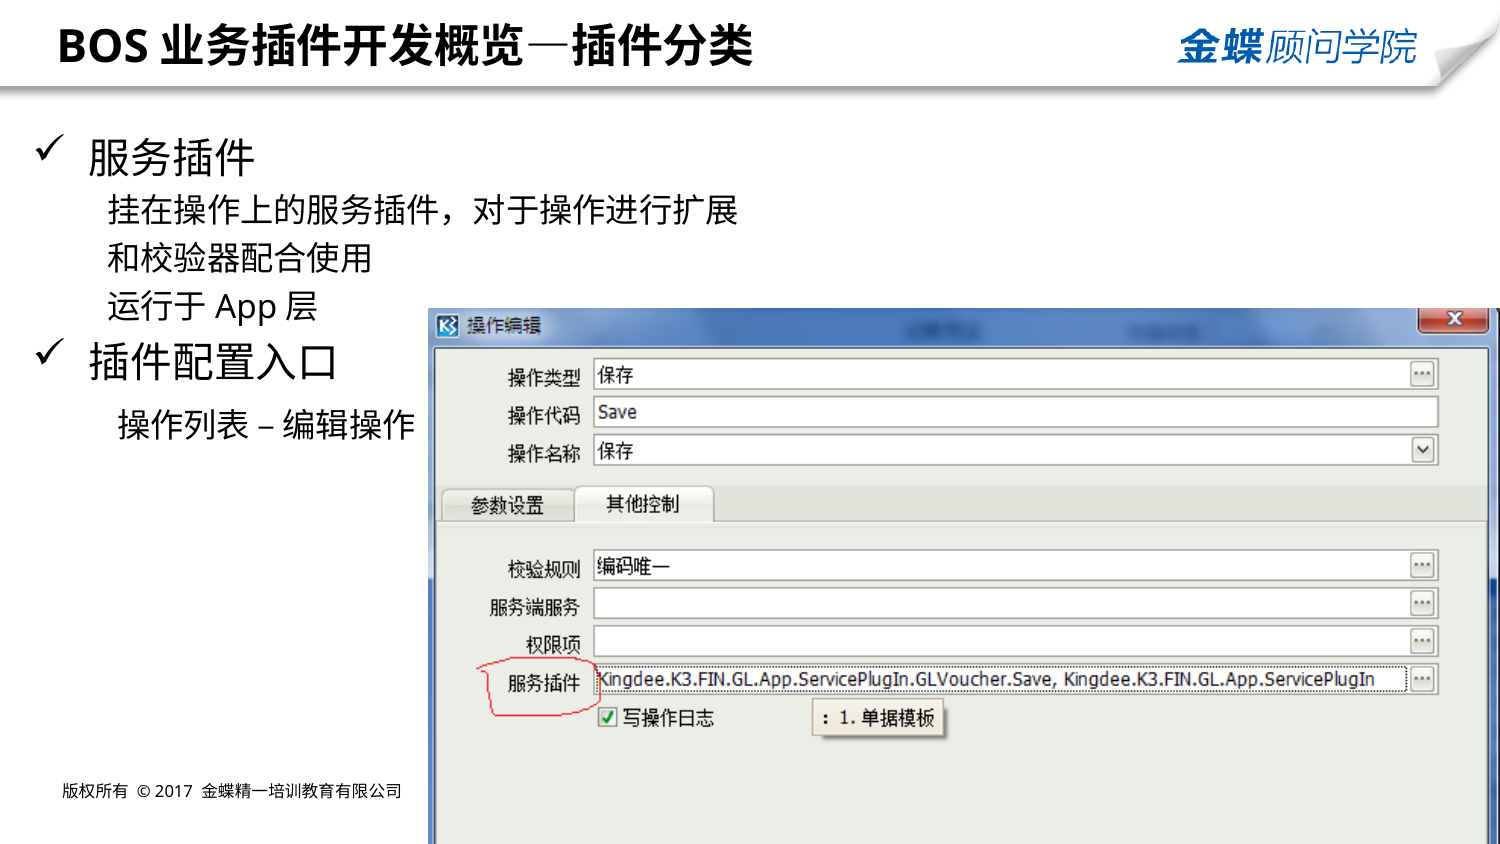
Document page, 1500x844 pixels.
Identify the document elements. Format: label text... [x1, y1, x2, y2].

picture [428, 308, 1500, 844]
title BOS业务插件开发概览—插件分类 [41, 2, 1336, 86]
picture [0, 0, 1500, 86]
text_box 服务插件 挂在操作上的服务插件，对于操作进行扩展 和校验器配合使用 运行于App层 插件配置入口 操作列表 – 编辑操作 [17, 114, 774, 453]
